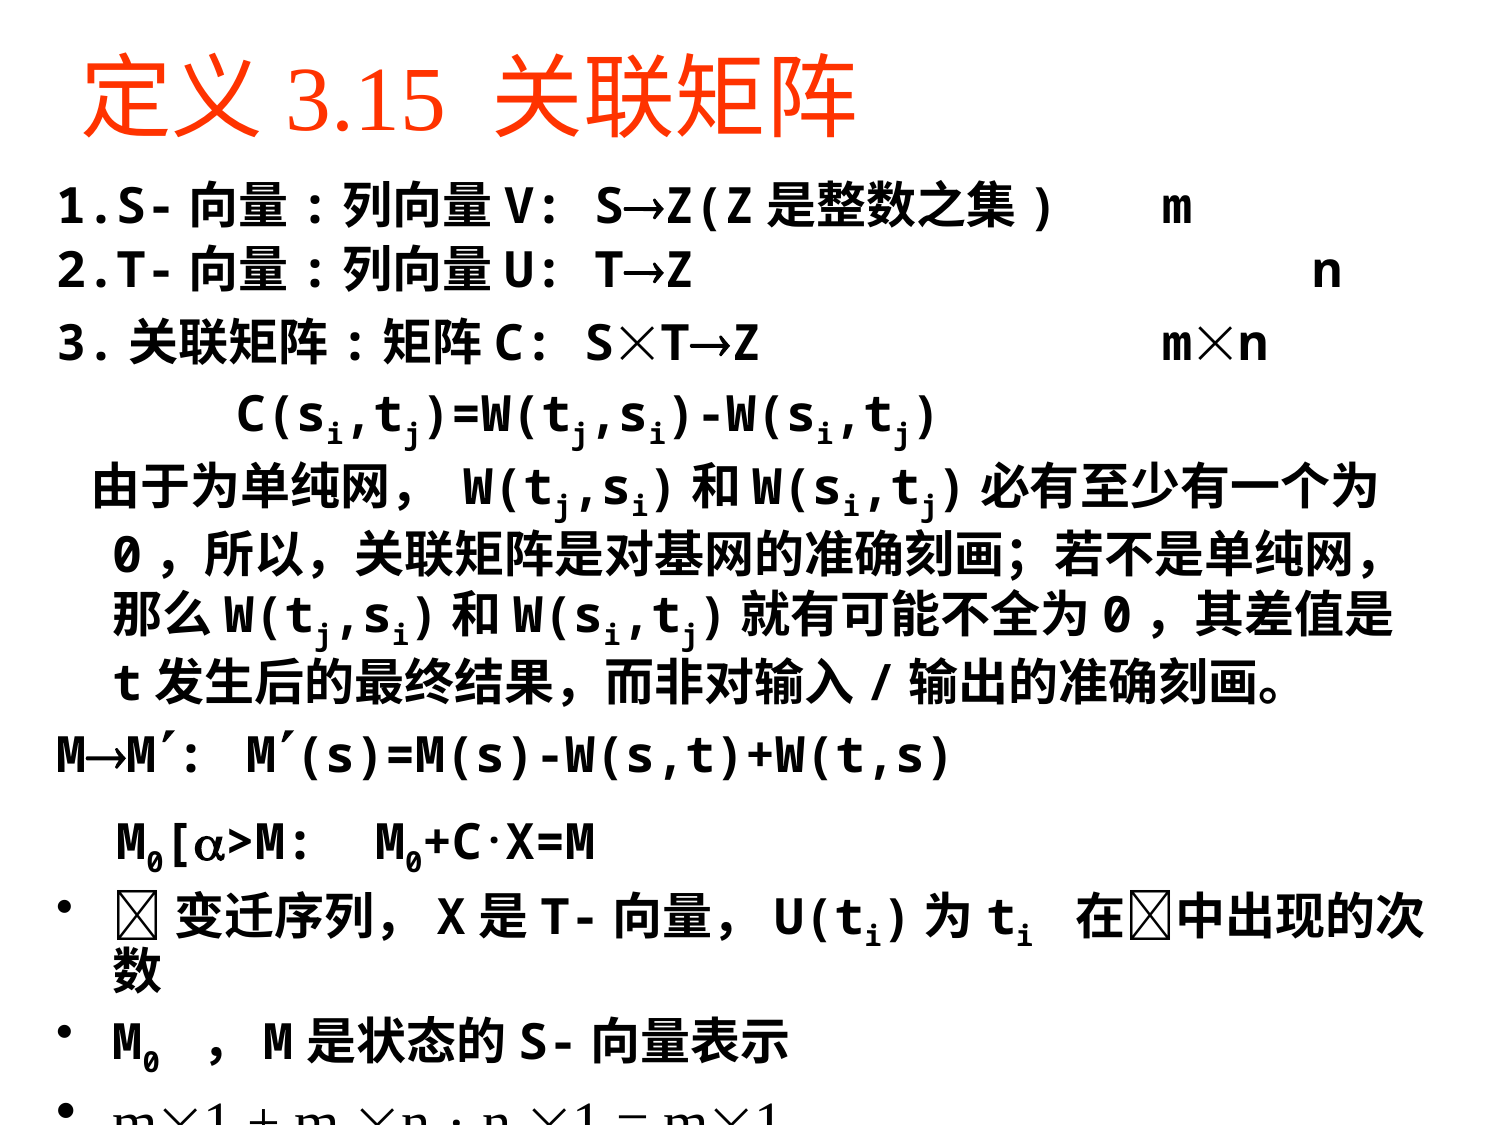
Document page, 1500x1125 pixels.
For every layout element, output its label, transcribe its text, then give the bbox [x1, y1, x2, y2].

list 1.S-向量:列向量V: SZ(Z是整数之集) m 2.T-向量:列向量U: TZ n 3.关联矩阵:矩阵C: STZ mn C(si,tj)=W(tj,si)-W(si,tj) 由于为单纯网， W(tj,si)和W(si,tj)必有至少有一个为0，所以，关联矩阵是对基网的准确刻画；若不是单纯网，那么W(tj,si)和W(si,tj)就有可能不全为0，其差值是t发生后的最终结果，而非对输入/输出的准确刻画。 MM: M(s)=M(s)-W(s,t)+W(t,s) M0[>M: M0+C.X=M 变迁序列，X是T-向量，U(ti)为ti 在中出现的次数 M0 ，M是状态的S-向量表示 m1 + m n . n 1 = m1 [41, 172, 1442, 1125]
title 定义3.15 关联矩阵 [64, 0, 1340, 188]
